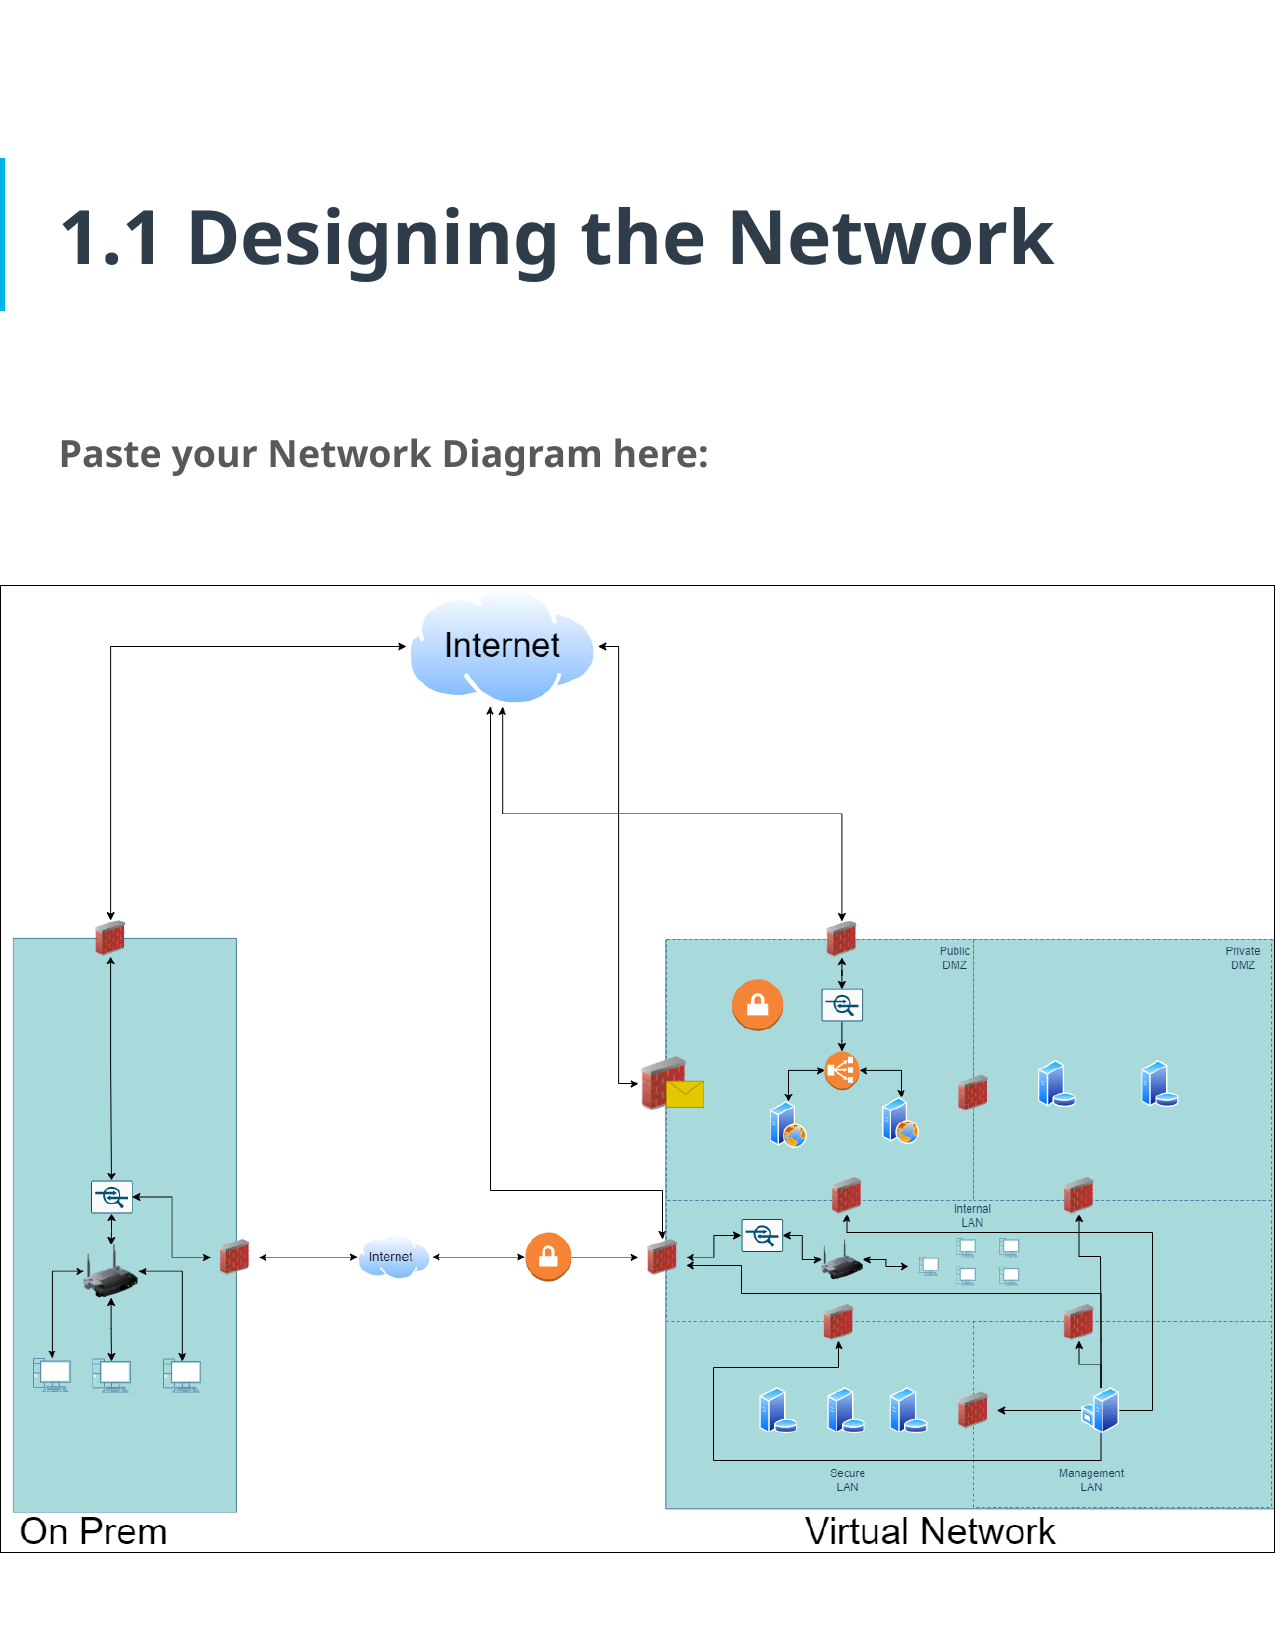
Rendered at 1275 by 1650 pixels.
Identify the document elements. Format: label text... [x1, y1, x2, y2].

title 1.1 Designing the Network [43, 142, 1232, 327]
picture [0, 584, 1275, 1553]
list Paste your Network Diagram here: [43, 369, 1232, 583]
